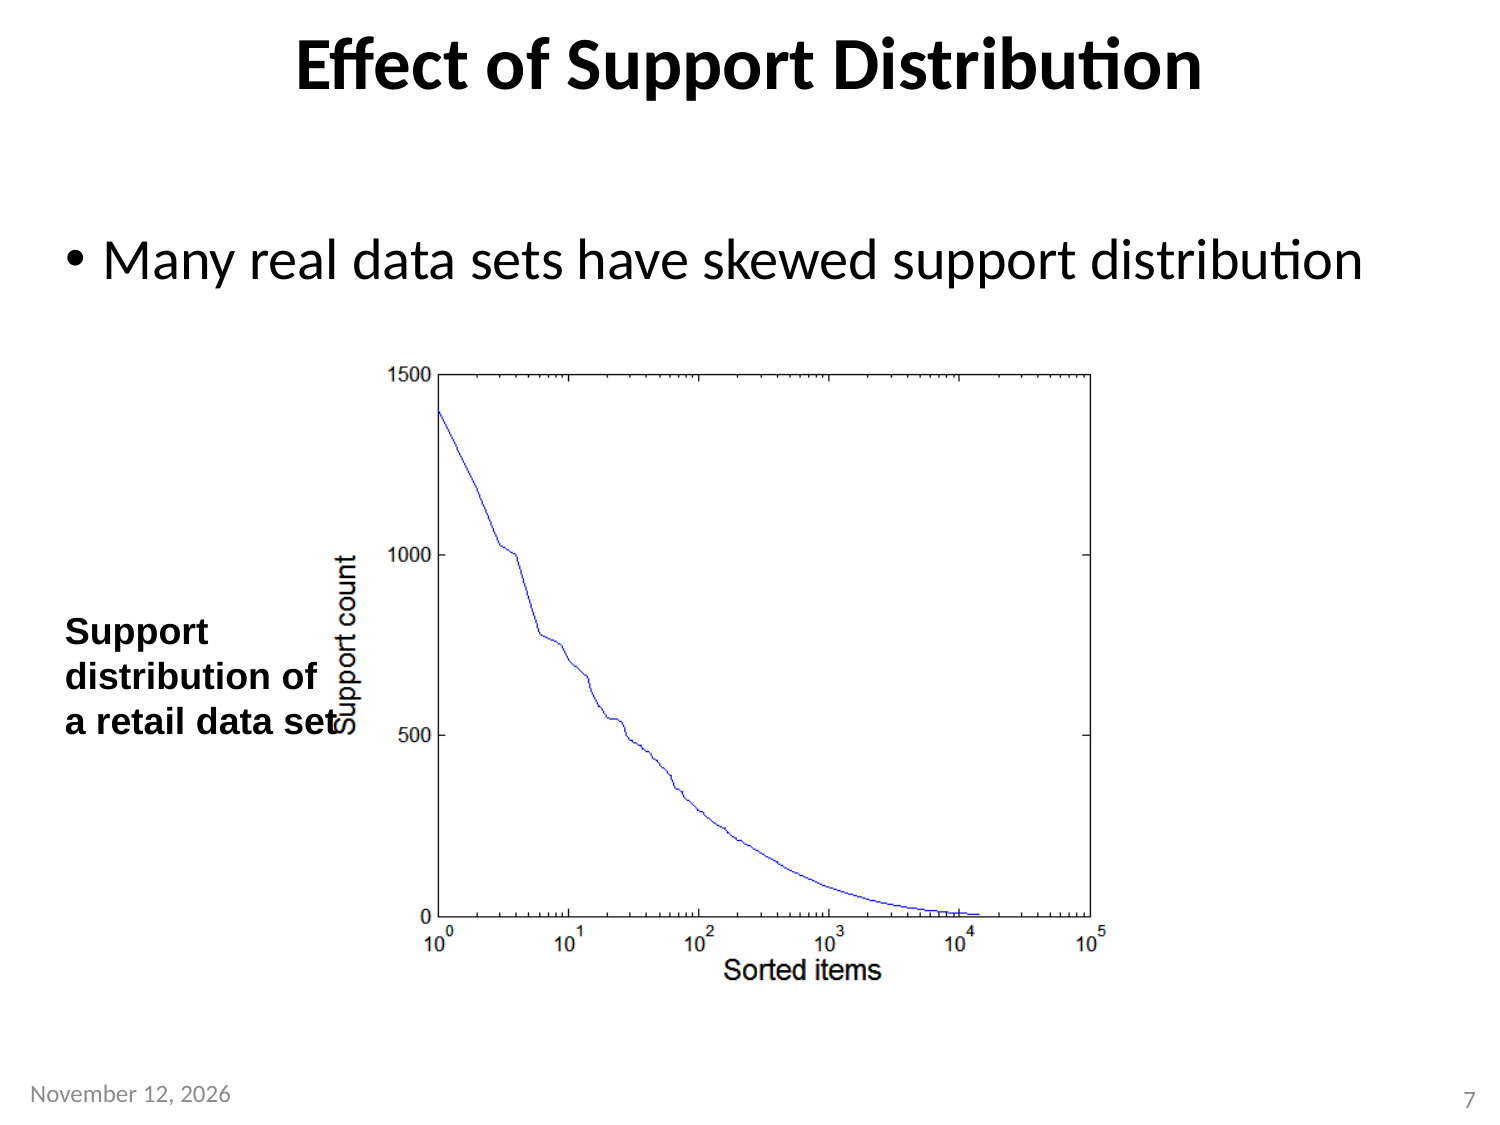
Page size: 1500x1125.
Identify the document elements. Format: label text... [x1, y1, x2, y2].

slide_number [15, 1071, 353, 1114]
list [329, 324, 1170, 989]
title Effect of Support Distribution [103, 36, 1397, 95]
list Many real data sets have skewed support distribution [50, 221, 1397, 1025]
text_box Support distribution of a retail data set [49, 599, 329, 750]
slide_number 7 [1153, 1080, 1492, 1118]
